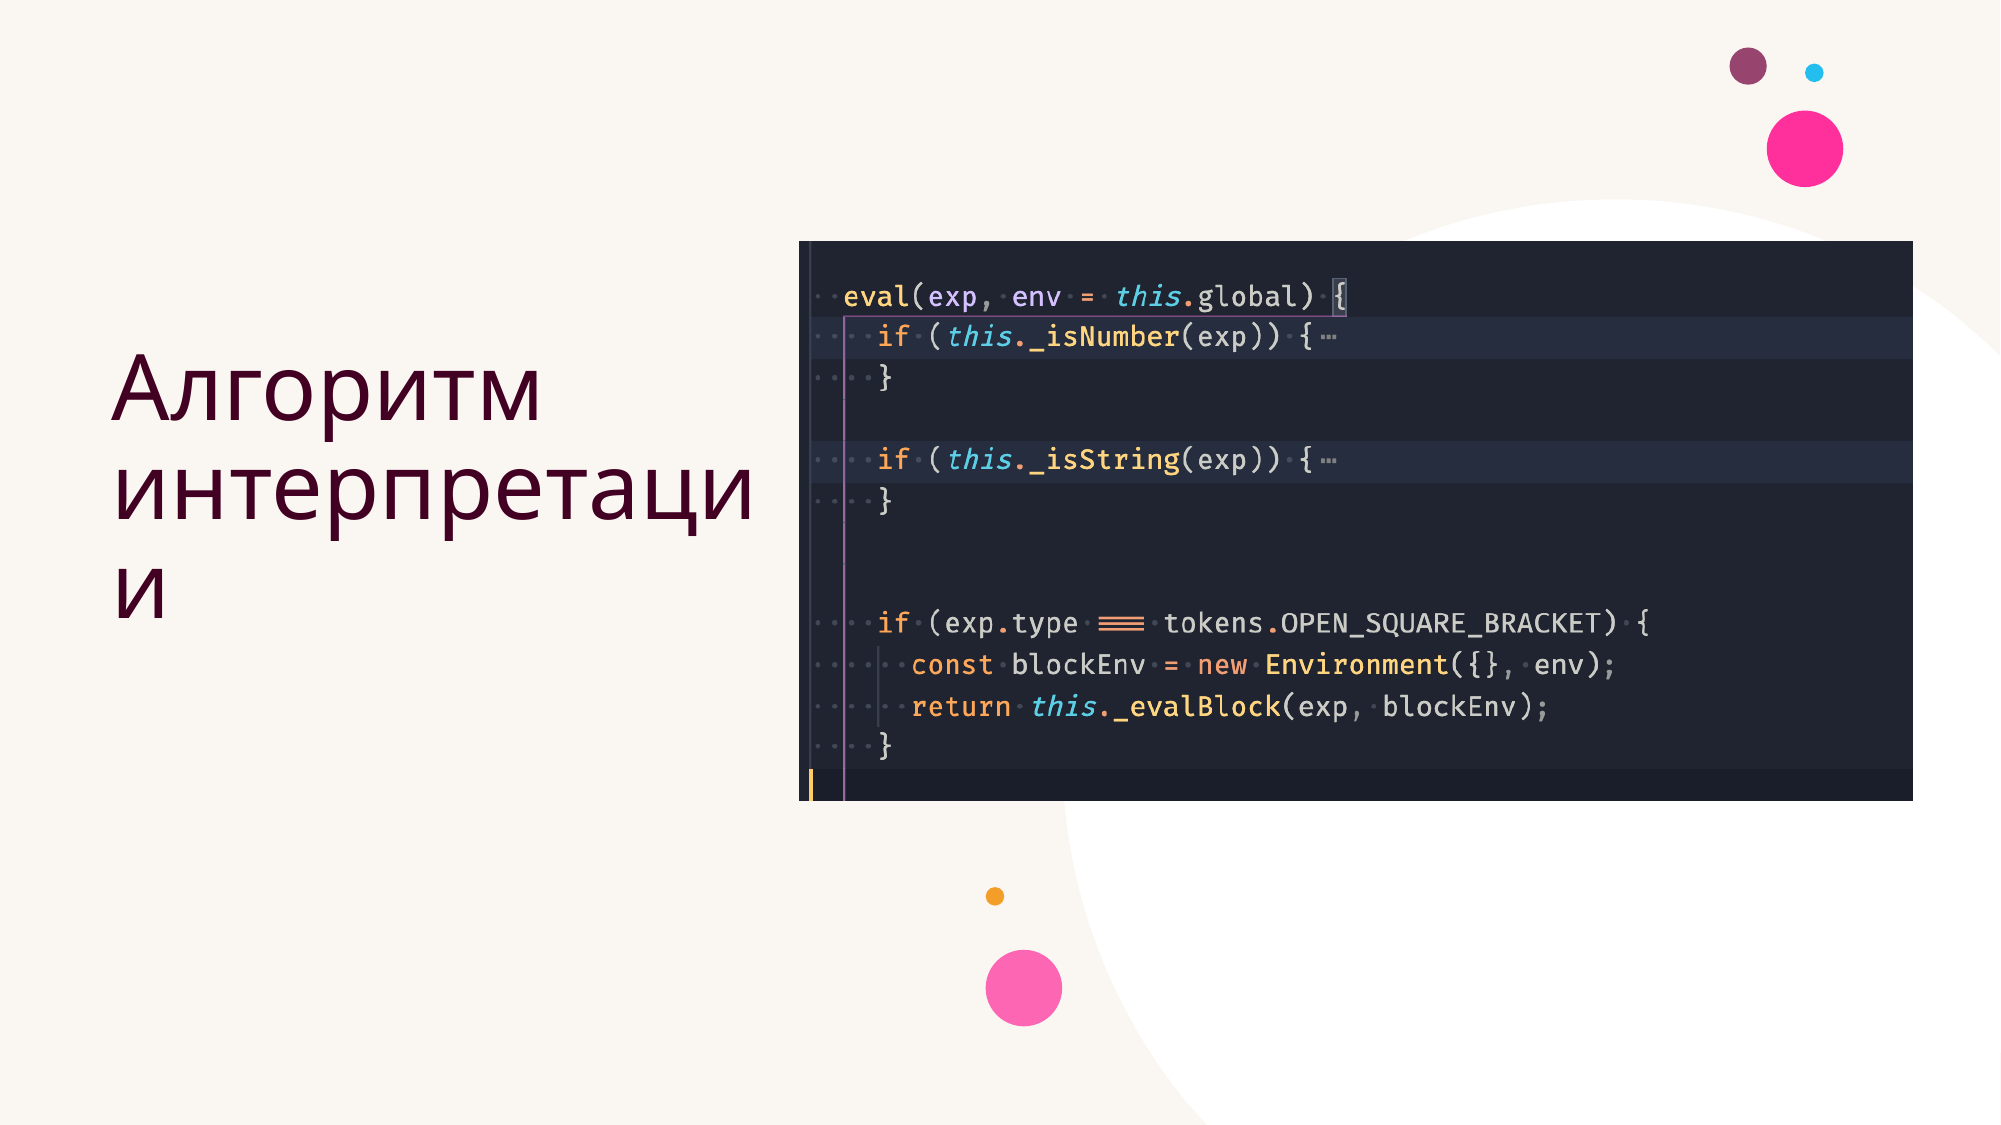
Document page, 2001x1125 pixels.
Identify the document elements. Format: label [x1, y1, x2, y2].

text_box [985, 47, 1844, 241]
text_box [985, 801, 1844, 1027]
text_box [0, 0, 2000, 1125]
list [799, 241, 1913, 801]
